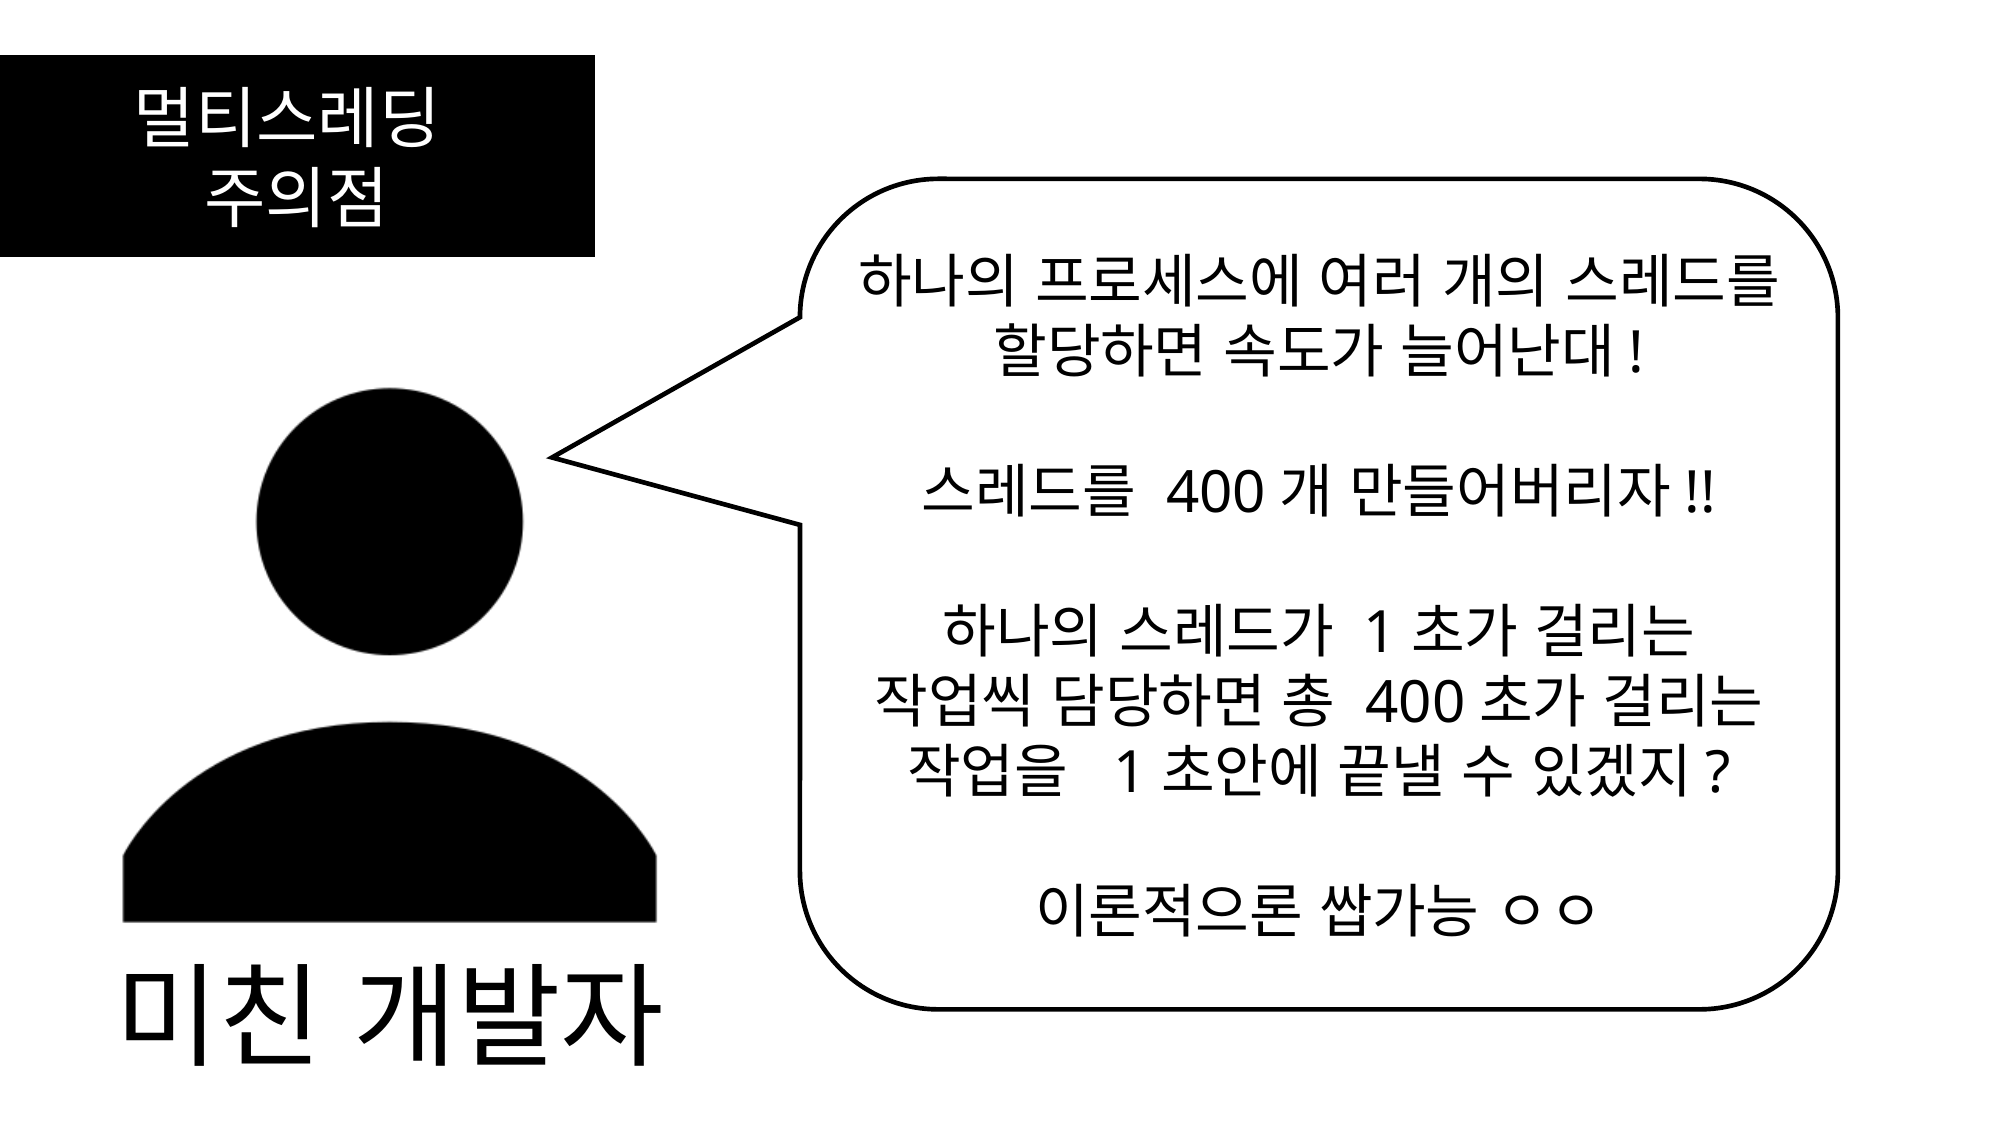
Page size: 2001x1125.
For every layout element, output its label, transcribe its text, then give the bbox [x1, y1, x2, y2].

picture [0, 255, 791, 1056]
text_box 미친 개발자 [100, 1056, 680, 1088]
text_box 하나의 프로세스에 여러 개의 스레드를 할당하면 속도가 늘어난대! 스레드를 400개 만들어버리자!! 하나의 스레드가 1초가 걸리는 작업씩 담당하면 총 400초가 걸리는 작업을 1초안에 끝낼 수 있겠지? 이론적으론 쌉가능 ㅇㅇ [791, 177, 1839, 1011]
text_box 멀티스레딩 주의점 [0, 55, 595, 255]
